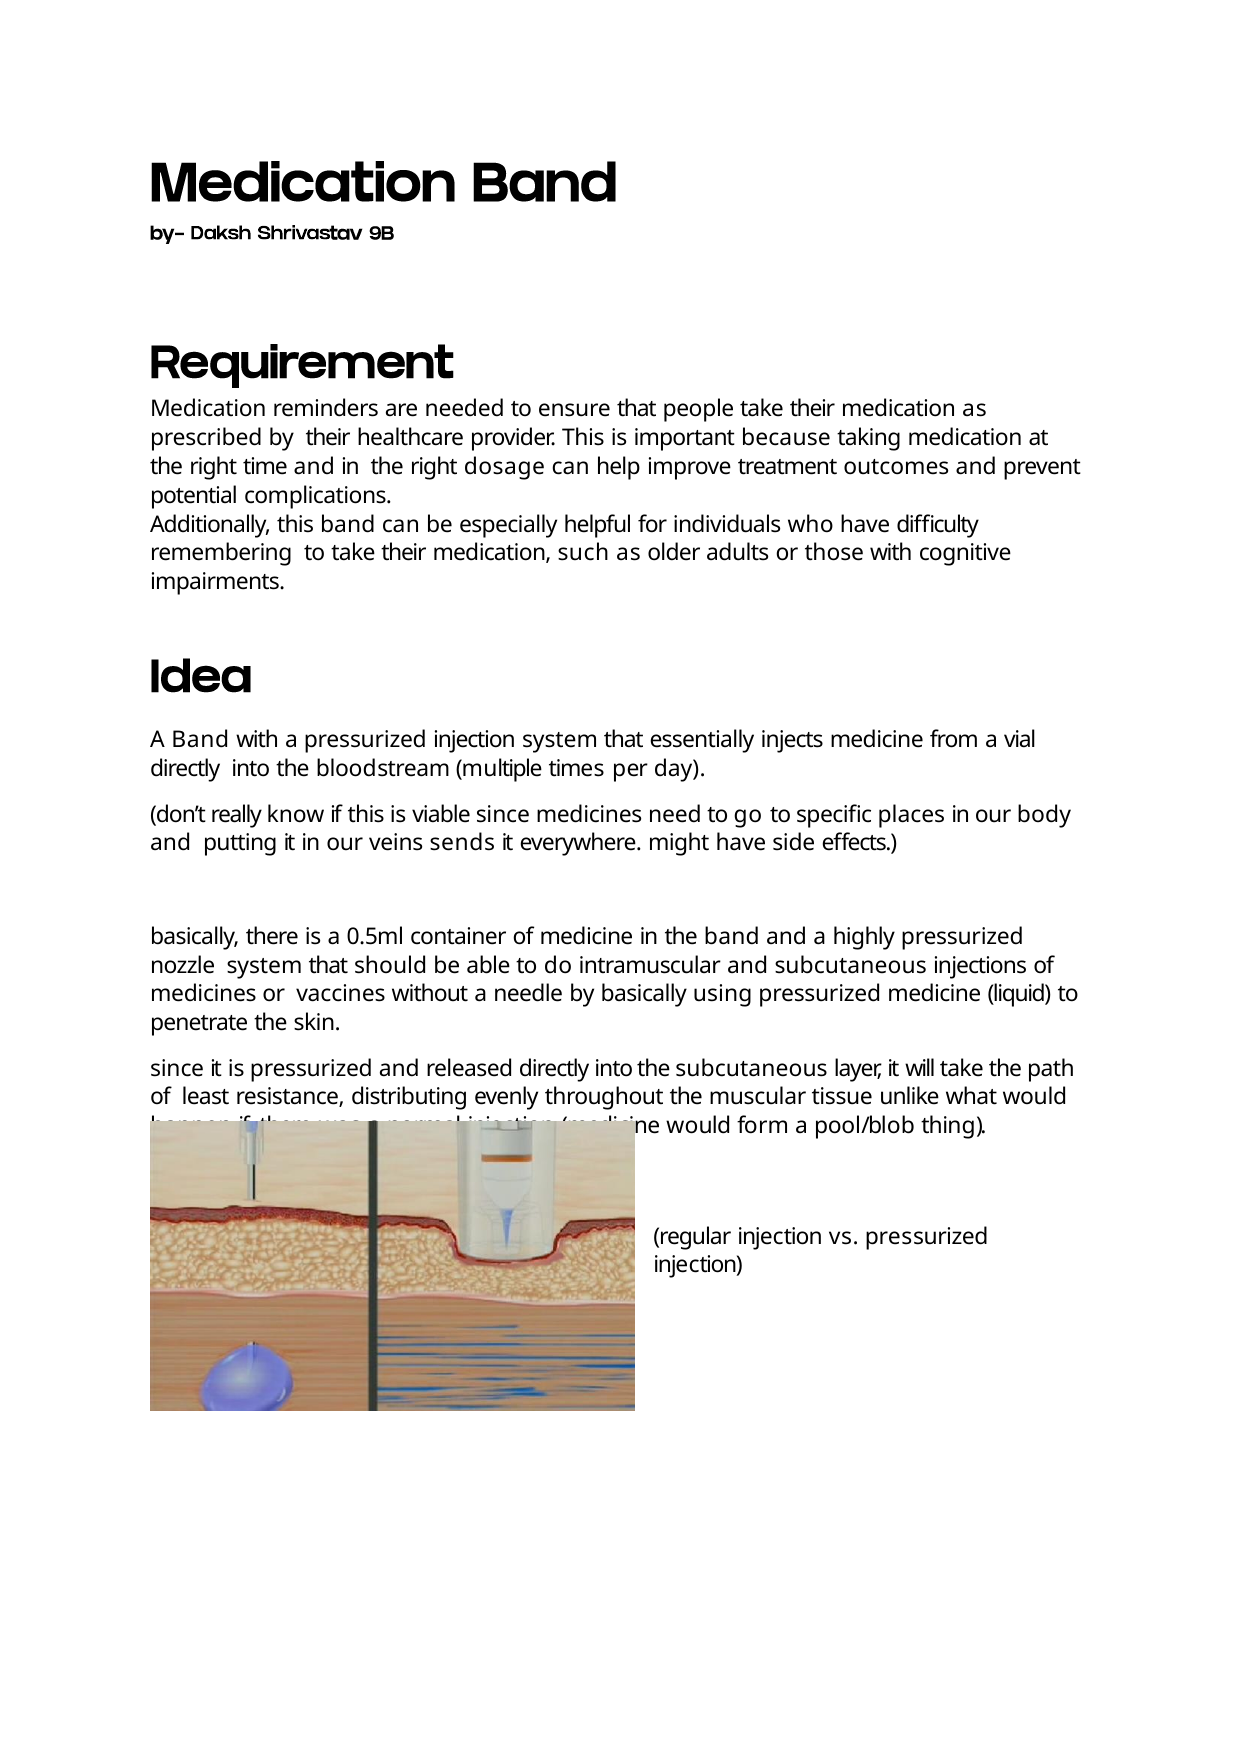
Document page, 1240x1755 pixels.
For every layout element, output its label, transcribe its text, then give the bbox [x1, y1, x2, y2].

text_box Medication reminders are needed to ensure that people take their medication as prescribed by their healthcare provider. This is important because taking medication at the right time and in the right dosage can help improve treatment outcomes and prevent potential complications. Additionally, this band can be especially helpful for individuals who have difficulty remembering to take their medication, such as older adults or those with cognitive impairments. [147, 390, 1082, 595]
text_box (regular injection vs. pressurized injection) [651, 1219, 1063, 1277]
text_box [149, 334, 481, 391]
text_box A Band with a pressurized injection system that essentially injects medicine from a vial directly into the bloodstream (multiple times per day). (don’t really know if this is viable since medicines need to go to specific places in our body and putting it in our veins sends it everywhere. might have side effects.) basically, there is a 0.5ml container of medicine in the band and a highly pressurized nozzle system that should be able to do intramuscular and subcutaneous injections of medicines or vaccines without a needle by basically using pressurized medicine (liquid) to penetrate the skin. since it is pressurized and released directly into the subcutaneous layer, it will take the path of least resistance, distributing evenly throughout the muscular tissue unlike what would happen if there was a normal injection (medicine would form a pool/blob thing). [147, 721, 1086, 1139]
picture [149, 648, 277, 706]
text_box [149, 149, 653, 245]
picture [149, 1121, 635, 1411]
